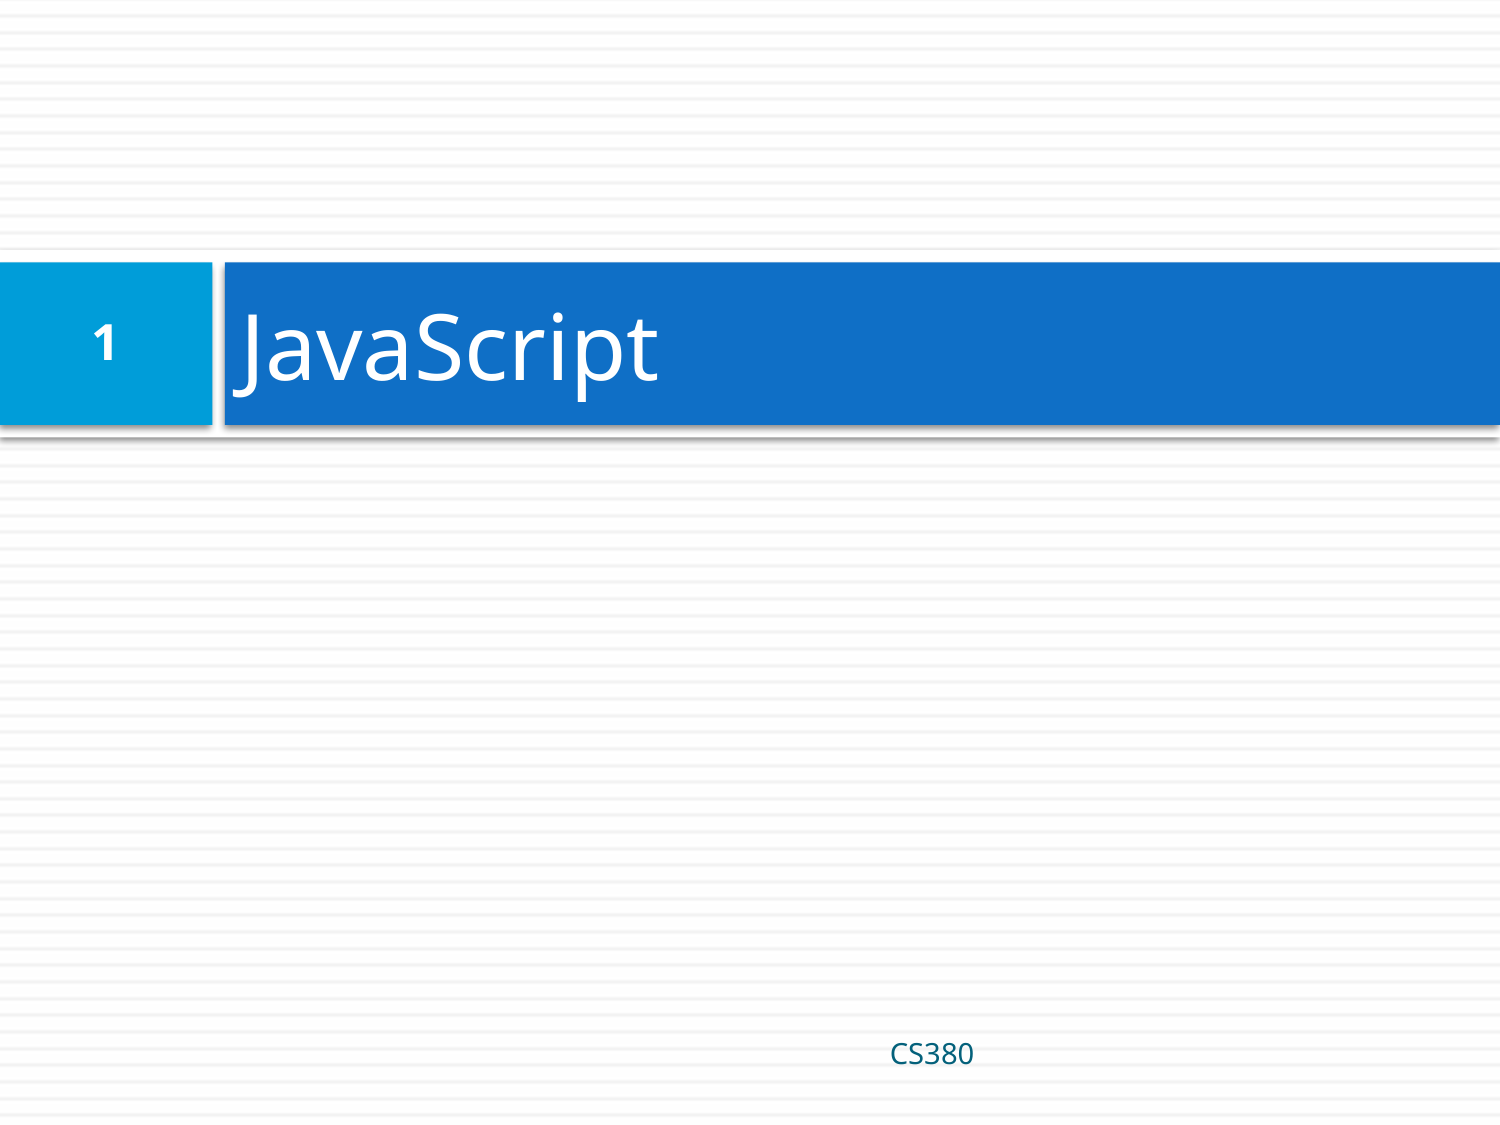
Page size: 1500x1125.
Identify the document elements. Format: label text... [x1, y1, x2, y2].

slide_number 1 [0, 287, 213, 403]
title JavaScript [224, 262, 1476, 426]
footer CS380 [99, 1025, 990, 1085]
